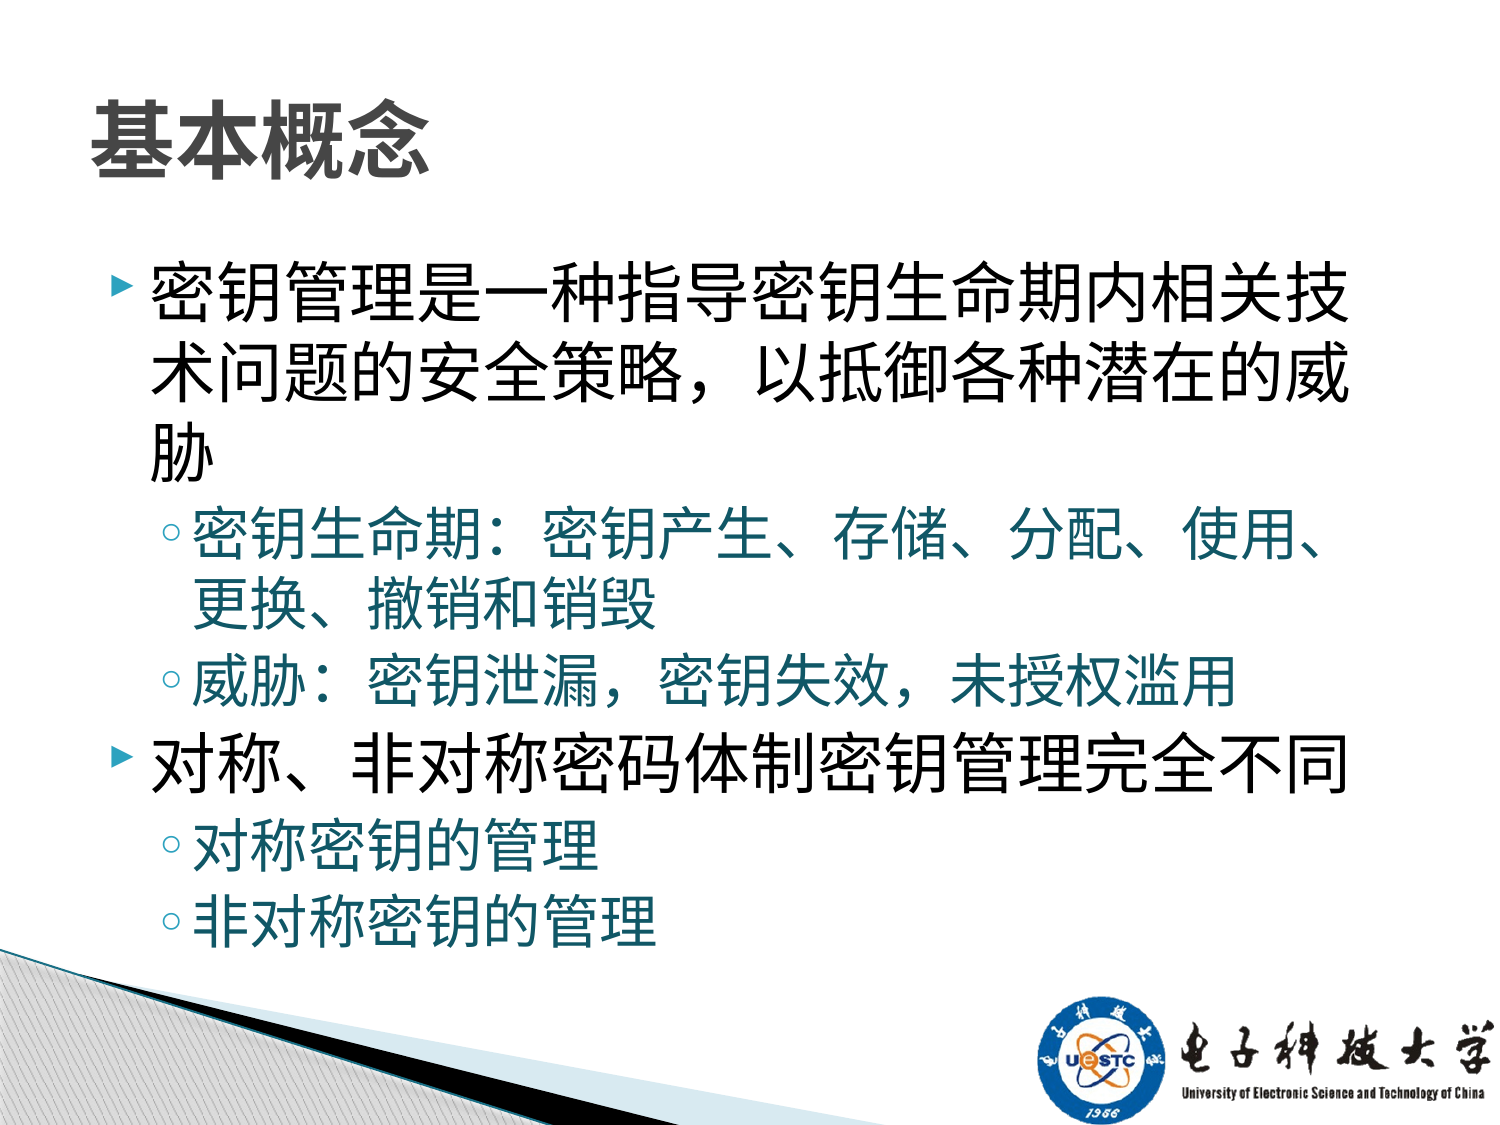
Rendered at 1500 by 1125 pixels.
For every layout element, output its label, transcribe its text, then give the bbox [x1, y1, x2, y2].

title 基本概念 [75, 45, 1425, 233]
list 密钥管理是一种指导密钥生命期内相关技术问题的安全策略，以抵御各种潜在的威胁 密钥生命期：密钥产生、存储、分配、使用、更换、撤销和销毁 威胁：密钥泄漏，密钥失效，未授权滥用 对称、非对称密码体制密钥管理完全不同 对称密钥的管理 非对称密钥的管理 [75, 243, 1425, 986]
picture [1037, 995, 1495, 1125]
